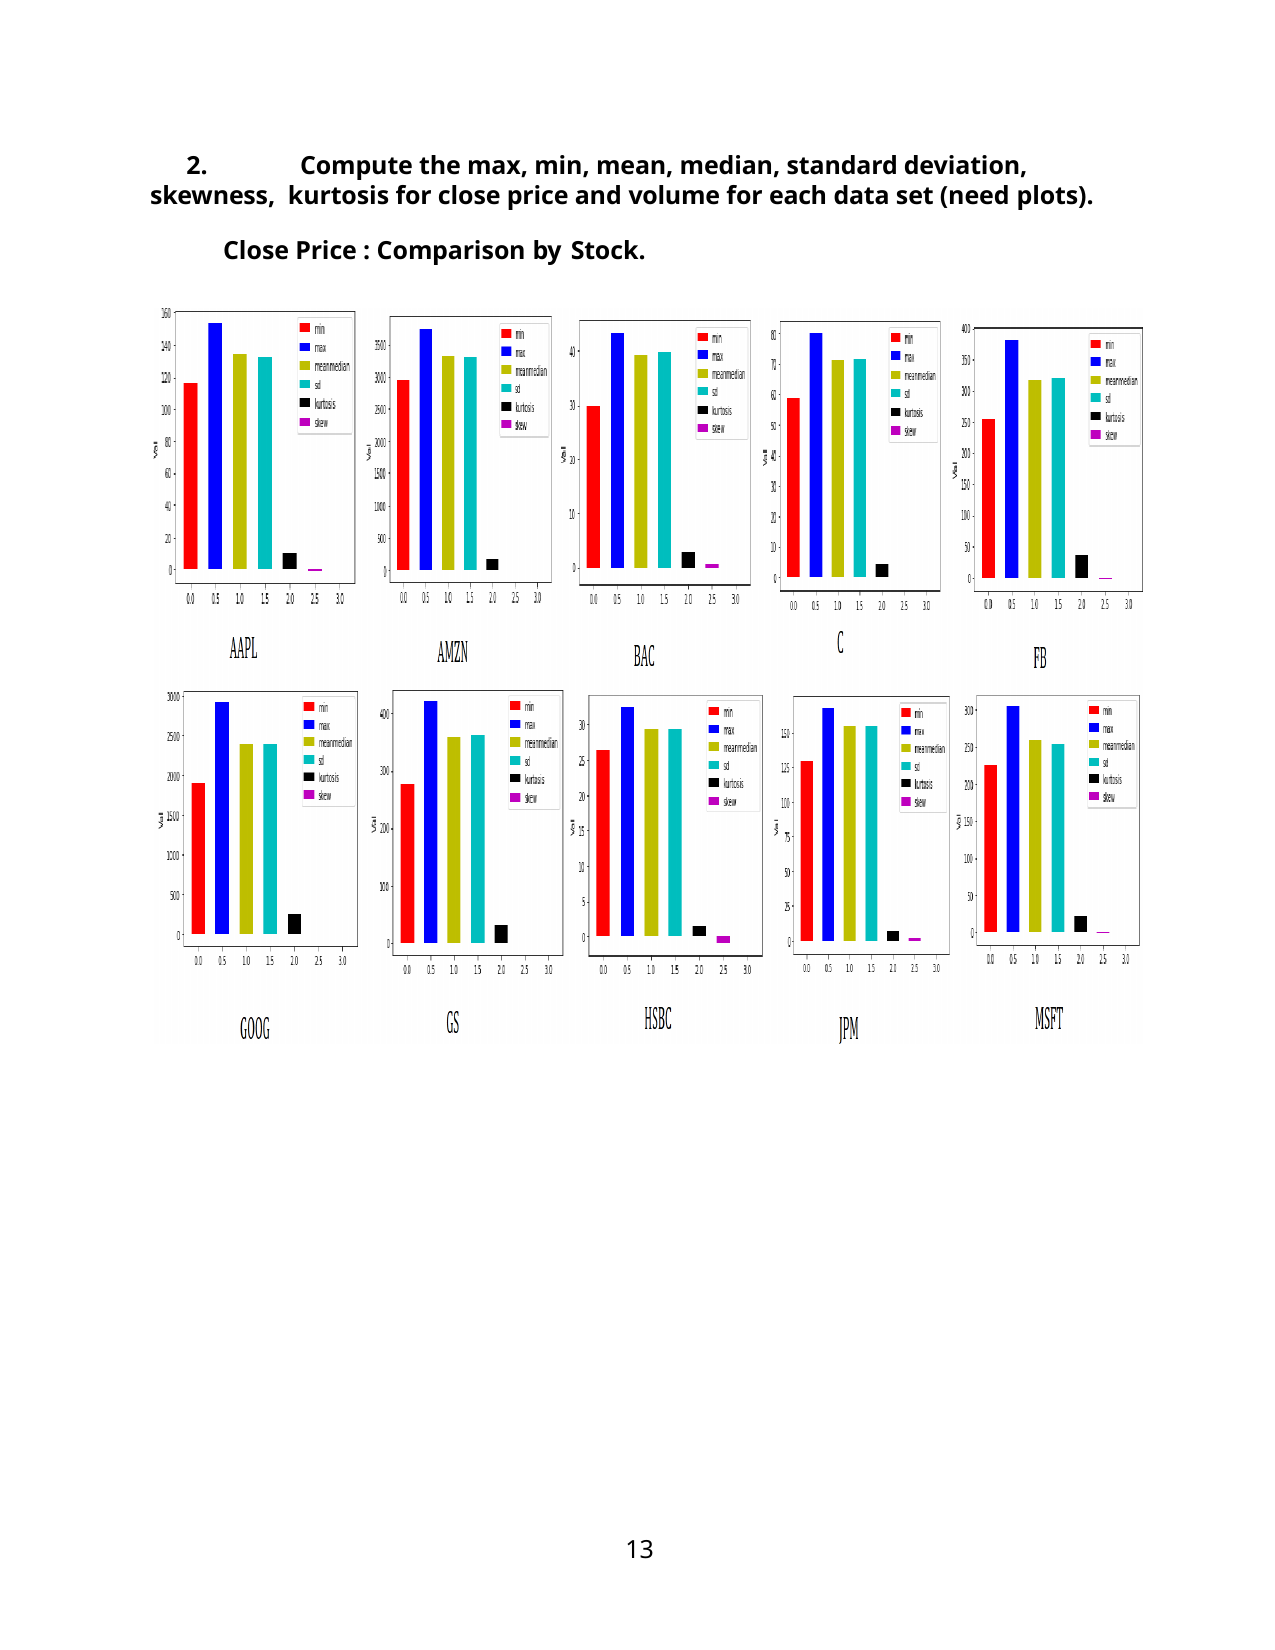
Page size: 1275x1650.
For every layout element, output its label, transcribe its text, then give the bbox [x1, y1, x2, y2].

text_box [153, 308, 1143, 1044]
slide_number 10 [619, 1541, 656, 1650]
text_box 2. Compute the max, min, mean, median, standard deviation, skewness, kurtosis for close price and volume for each data set (need plots). Close Price : Comparison by Stock. [147, 147, 1128, 265]
